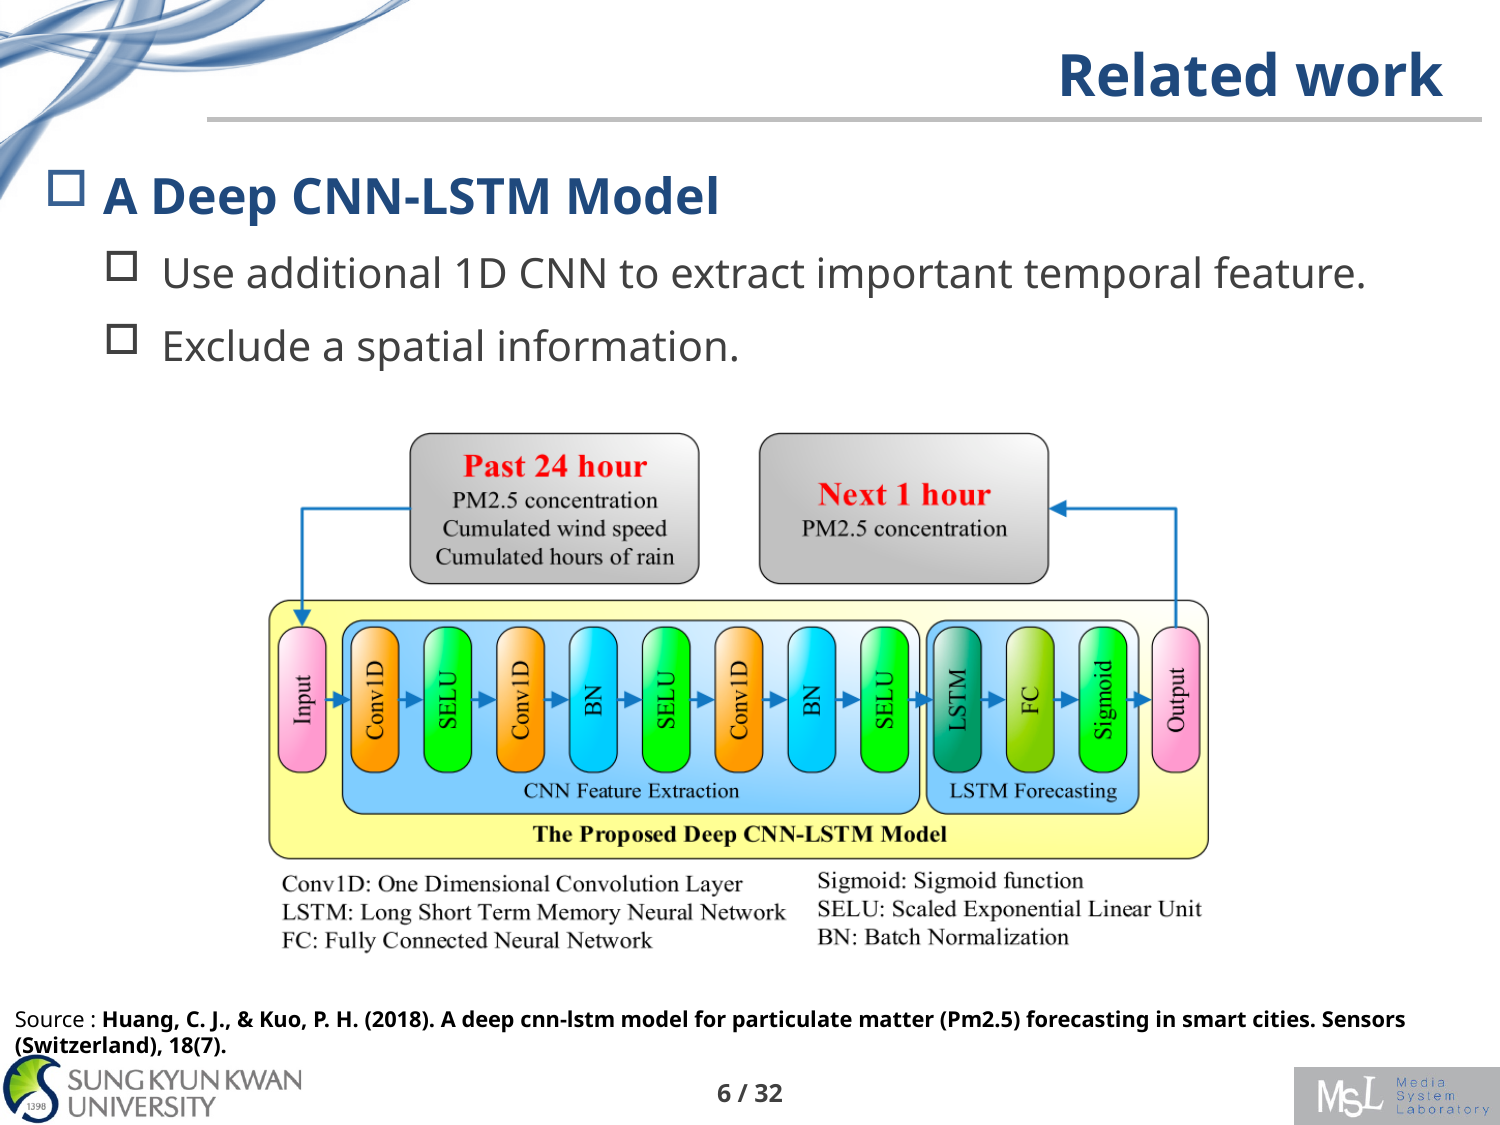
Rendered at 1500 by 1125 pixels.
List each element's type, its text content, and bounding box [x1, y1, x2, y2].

text_box A Deep CNN-LSTM Model Use additional 1D CNN to extract important temporal feature. Exclude a spatial information. [29, 144, 1430, 998]
text_box Source : Huang, C. J., & Kuo, P. H. (2018). A deep cnn-lstm model for particulate matter (Pm2.5) forecasting in smart cities. Sensors (Switzerland), 18(7). [0, 998, 1489, 1066]
slide_number 6 [673, 1070, 827, 1119]
picture [1294, 1067, 1500, 1125]
text_box Related work [150, 30, 1459, 99]
picture [257, 398, 1243, 968]
picture [0, 1066, 303, 1124]
